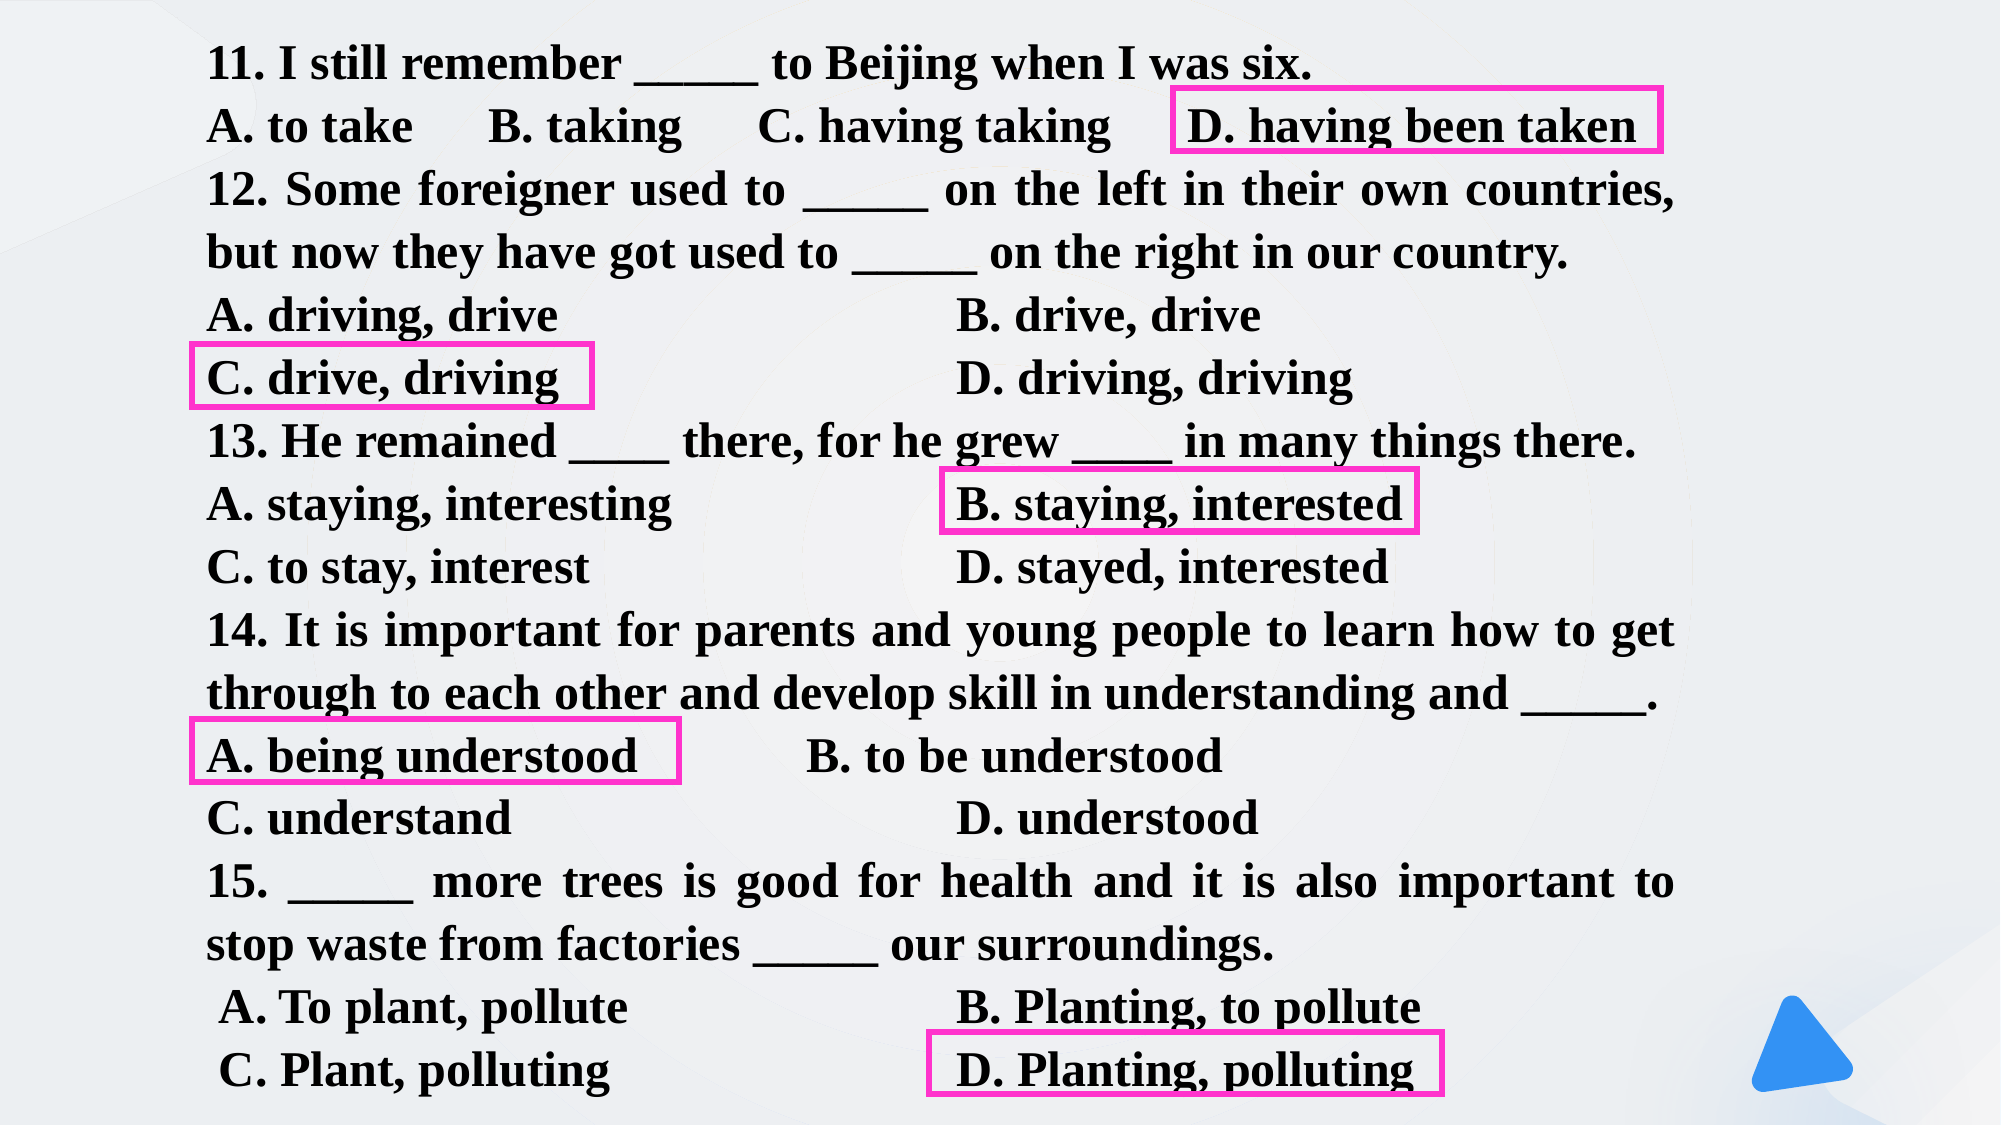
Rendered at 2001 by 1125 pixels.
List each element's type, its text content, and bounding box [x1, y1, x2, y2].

text_box 11. I still remember _____ to Beijing when I was six. A. to take B. taking C. having taking D. having been taken 12. Some foreigner used to _____ on the left in their own countries, but now they have got used to _____ on the right in our country. A. driving, drive B. drive, drive C. drive, driving D. driving, driving 13. He remained ____ there, for he grew ____ in many things there. A. staying, interesting B. staying, interested C. to stay, interest D. stayed, interested 14. It is important for parents and young people to learn how to get through to each other and develop skill in understanding and _____. A. being understood B. to be understood C. understand D. understood 15. _____ more trees is good for health and it is also important to stop waste from factories _____ our surroundings. A. To plant, pollute B. Planting, to pollute C. Plant, polluting D. Planting, polluting [191, 19, 1692, 1105]
text_box [1173, 88, 1661, 151]
text_box [191, 344, 592, 407]
text_box [941, 469, 1417, 532]
text_box [191, 719, 680, 782]
text_box [929, 1031, 1442, 1095]
